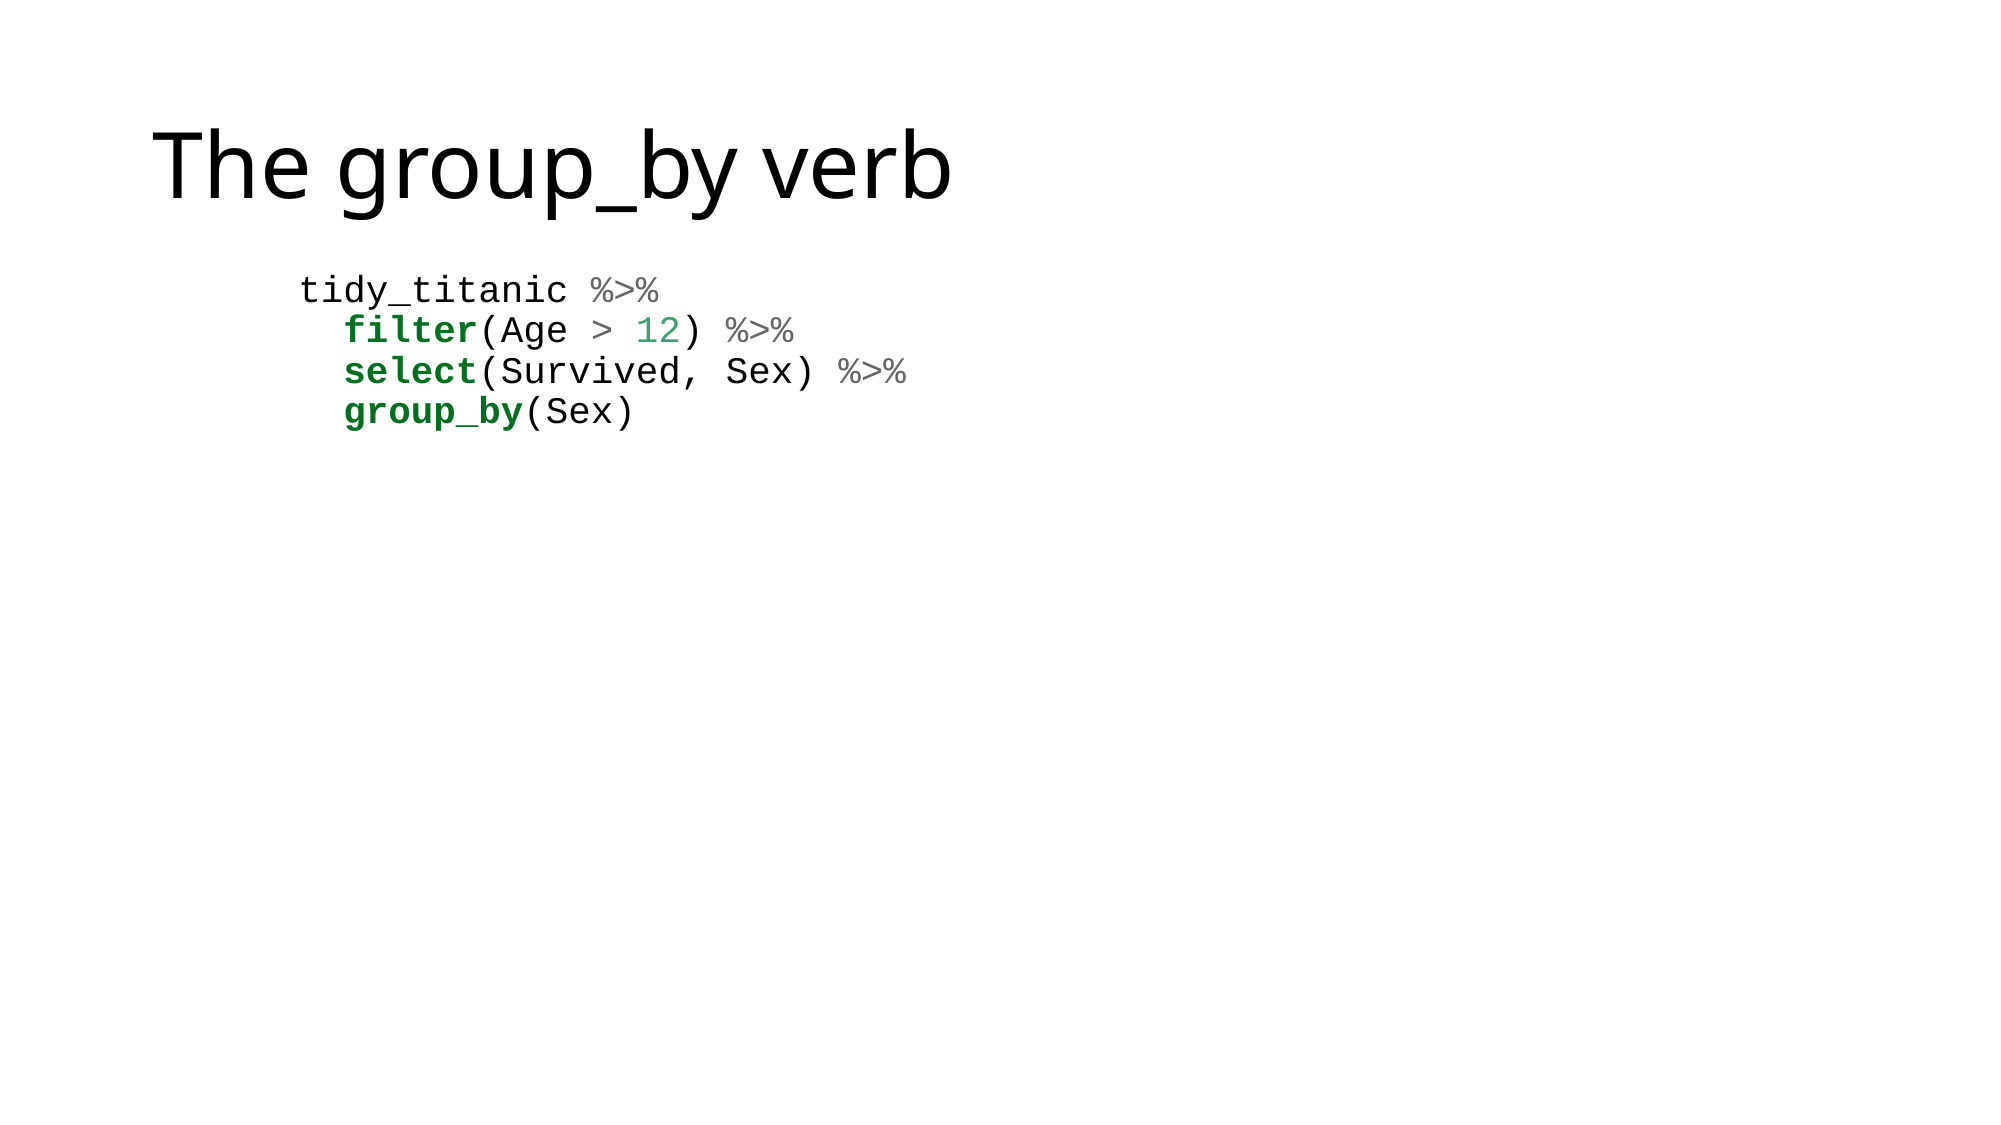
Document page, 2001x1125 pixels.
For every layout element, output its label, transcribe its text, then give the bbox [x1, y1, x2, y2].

title The group_by verb [137, 59, 1863, 262]
text_box tidy_titanic %>% filter(Age > 12) %>% select(Survived, Sex) %>% group_by(Sex) [74, 262, 1915, 1105]
